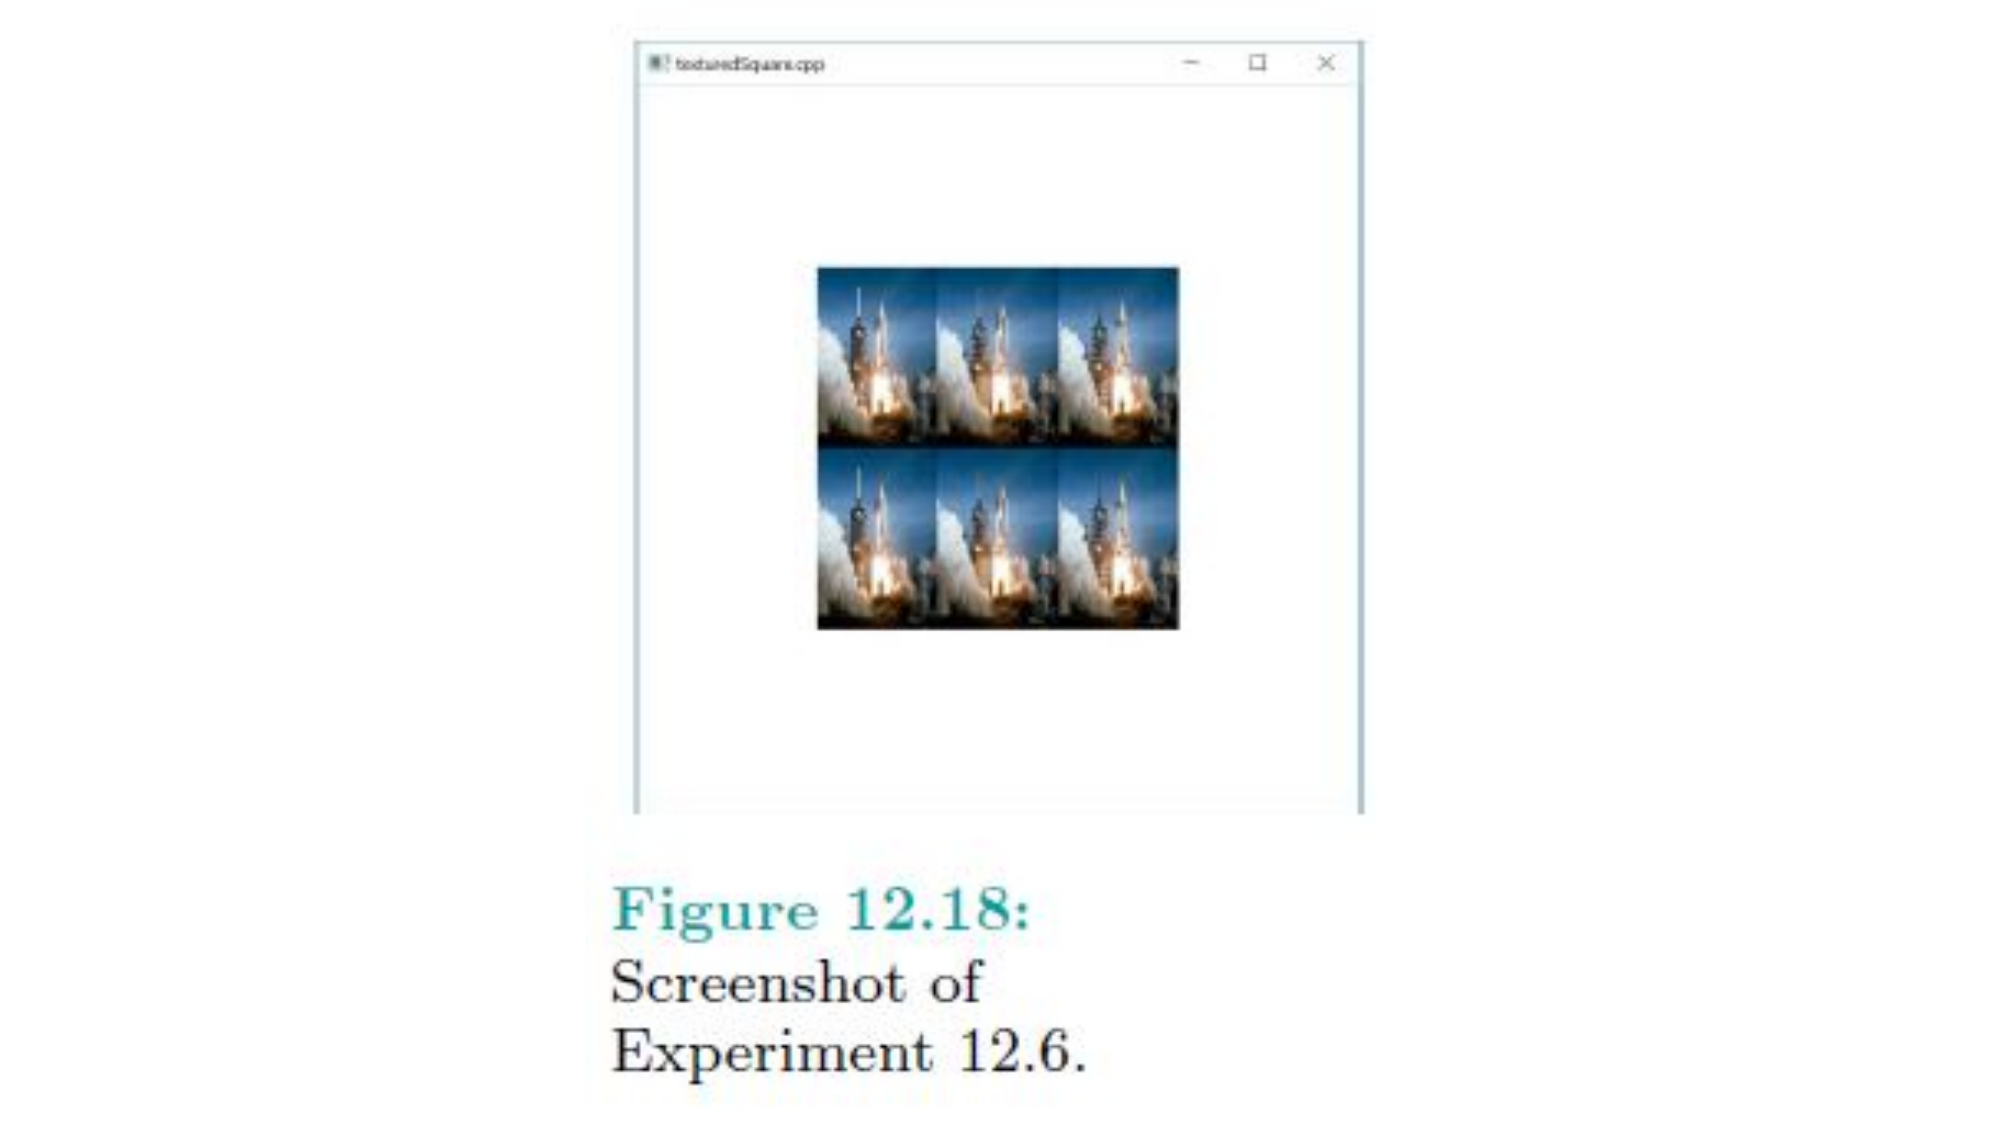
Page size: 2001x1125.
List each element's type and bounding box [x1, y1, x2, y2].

picture [585, 0, 1415, 1125]
